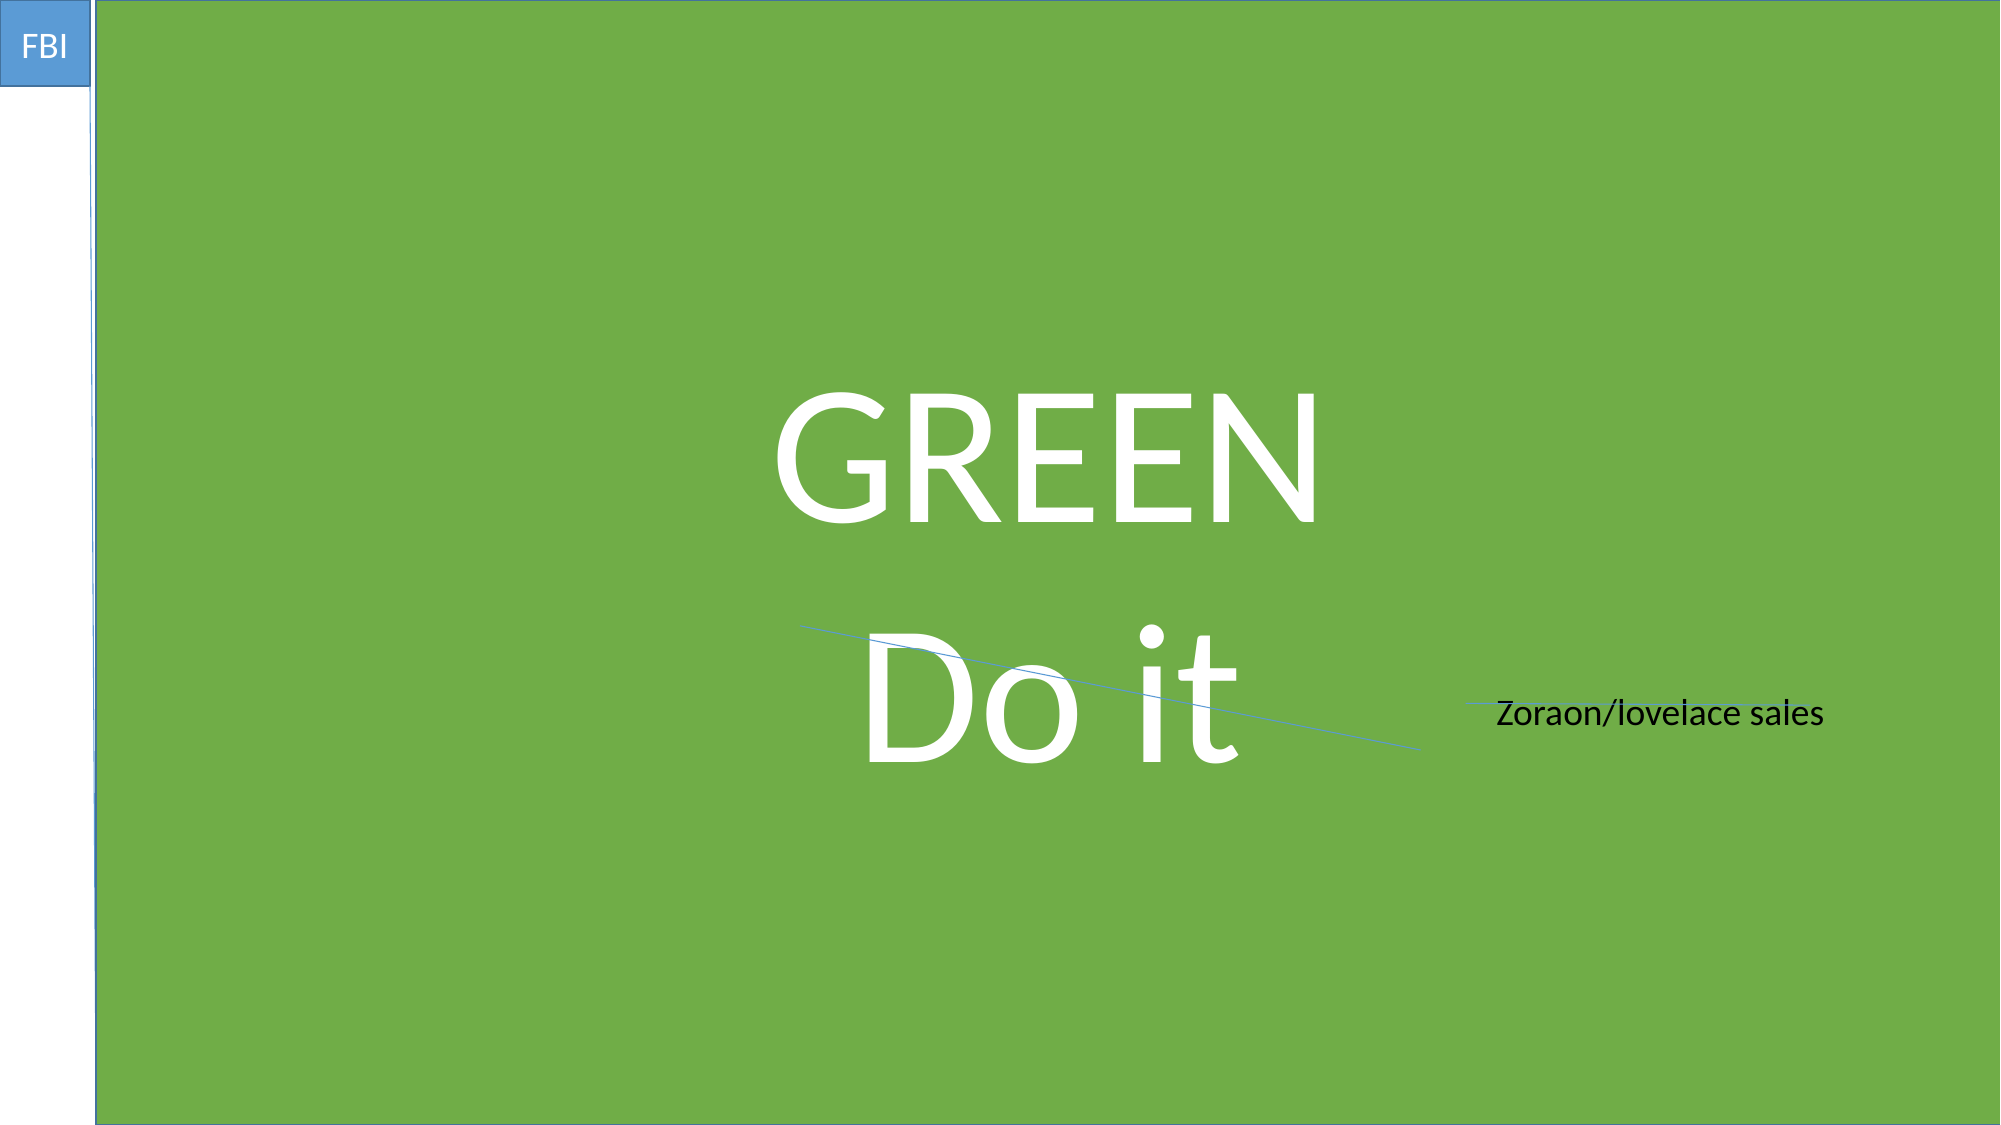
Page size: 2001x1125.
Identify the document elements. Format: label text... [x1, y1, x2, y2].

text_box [89, 86, 97, 1125]
text_box FBI [0, 0, 91, 87]
text_box Zoraon/lovelace sales [1481, 680, 1840, 741]
text_box GREEN Do it [95, 0, 2000, 1125]
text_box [799, 625, 1421, 750]
